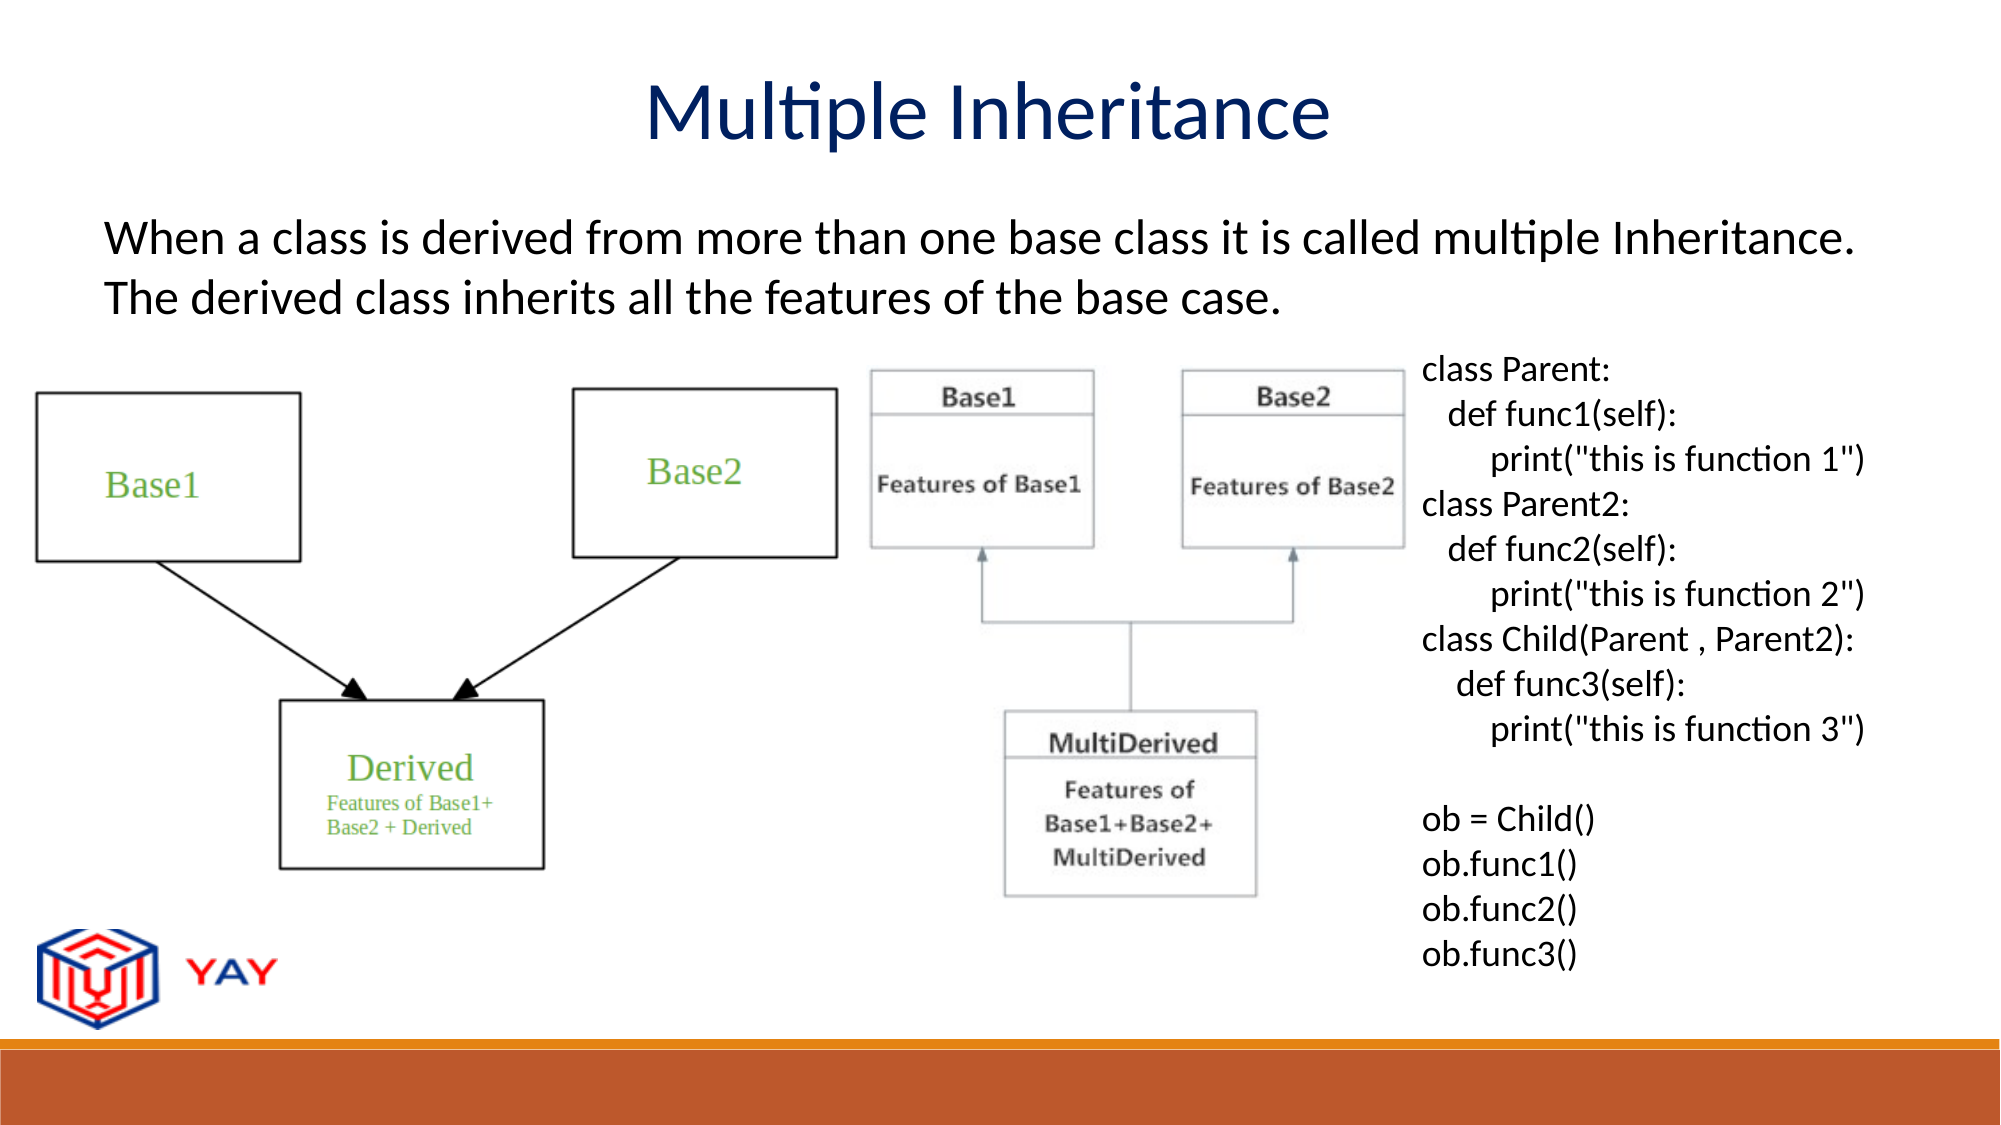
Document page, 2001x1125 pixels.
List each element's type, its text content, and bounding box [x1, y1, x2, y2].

text_box When a class is derived from more than one base class it is called multiple Inheritance. The derived class inherits all the features of the base case. [88, 197, 1950, 333]
text_box class Parent: def func1(self): print("this is function 1") class Parent2: def func2(self): print("this is function 2") class Child(Parent , Parent2): def func3(self): print("this is function 3") ob = Child() ob.func1() ob.func2() ob.func3() [1407, 336, 2000, 982]
picture [19, 336, 1408, 1030]
text_box Multiple Inheritance [629, 48, 2000, 264]
